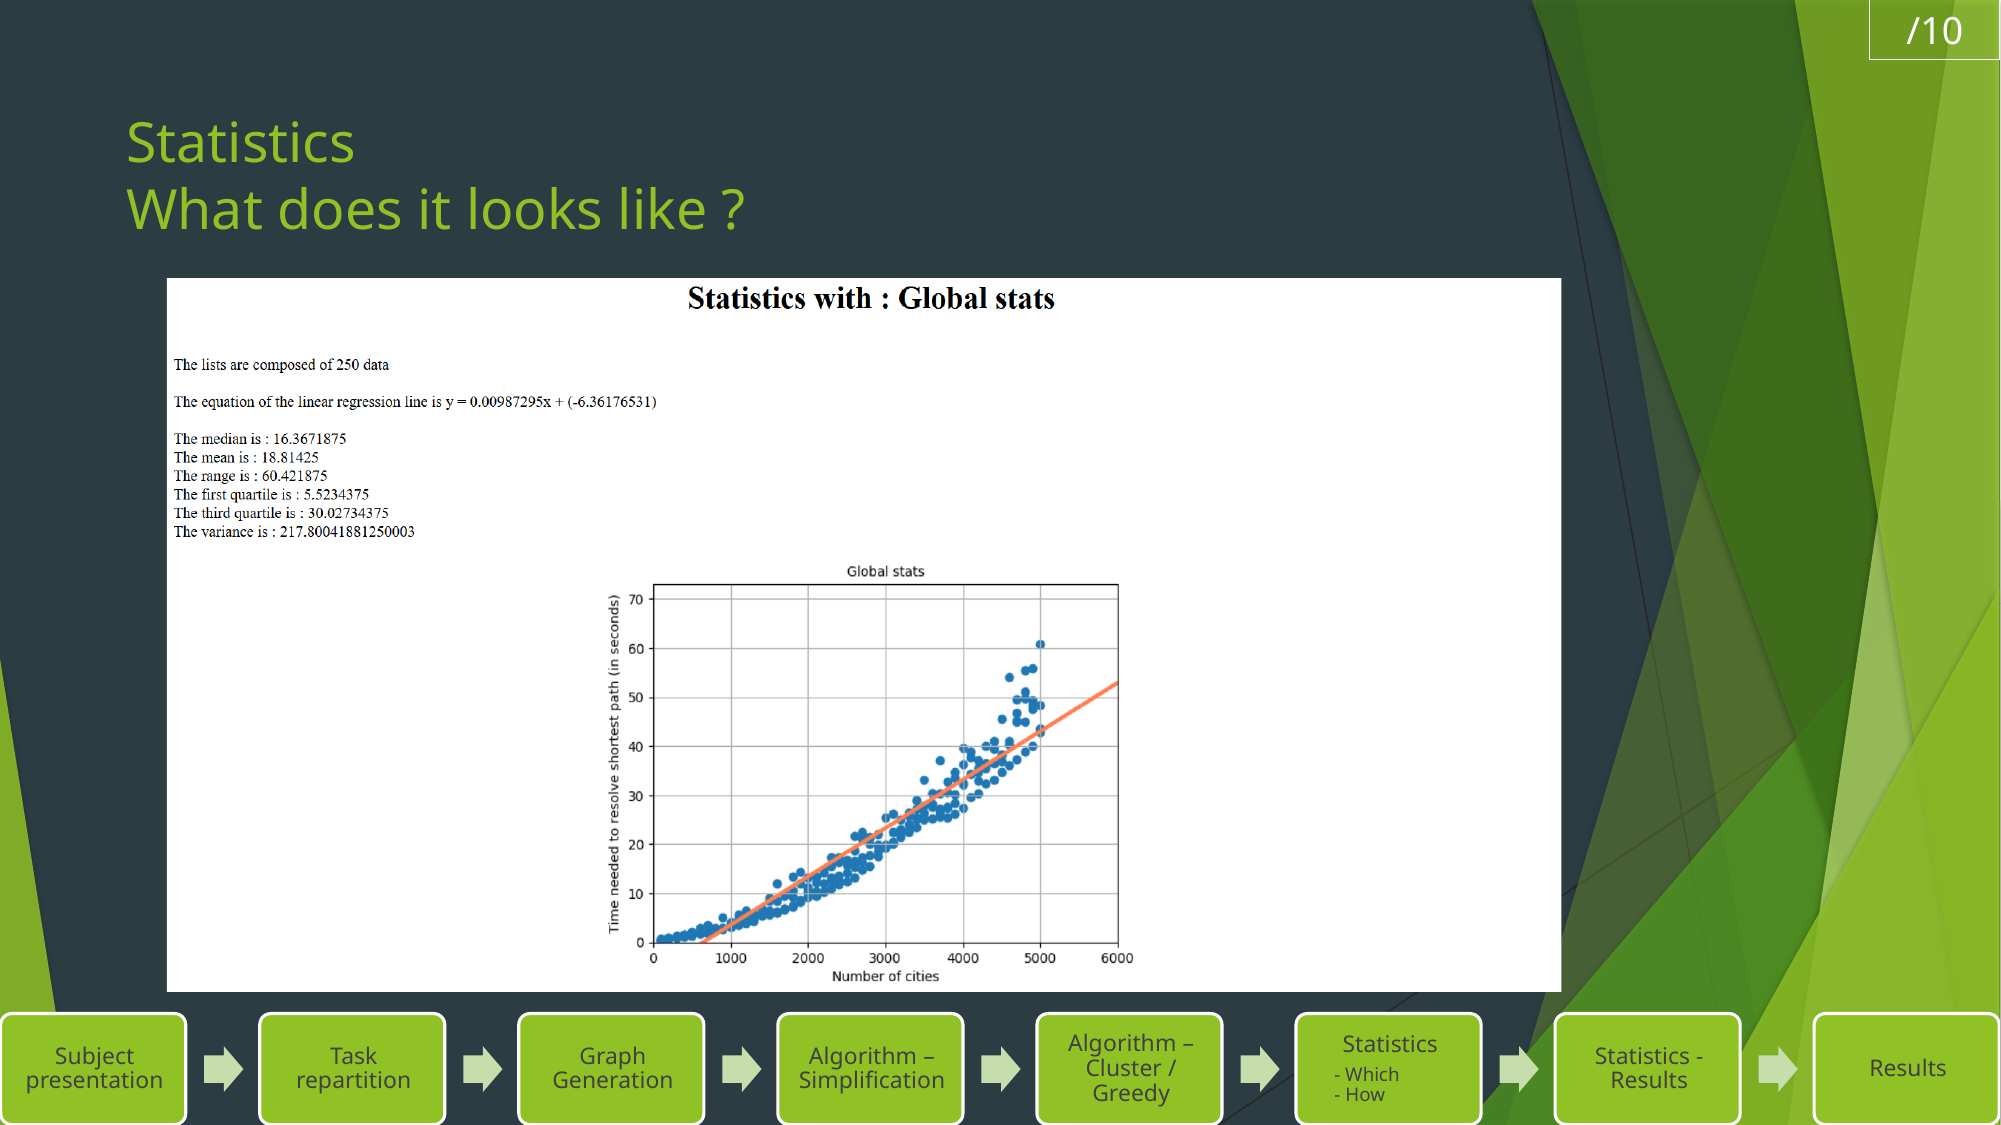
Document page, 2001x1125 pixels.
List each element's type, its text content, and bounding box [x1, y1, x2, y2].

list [166, 278, 1562, 992]
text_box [0, 990, 2000, 1125]
text_box /10 [1869, 0, 2000, 60]
title Statistics What does it looks like ? [111, 99, 1522, 317]
